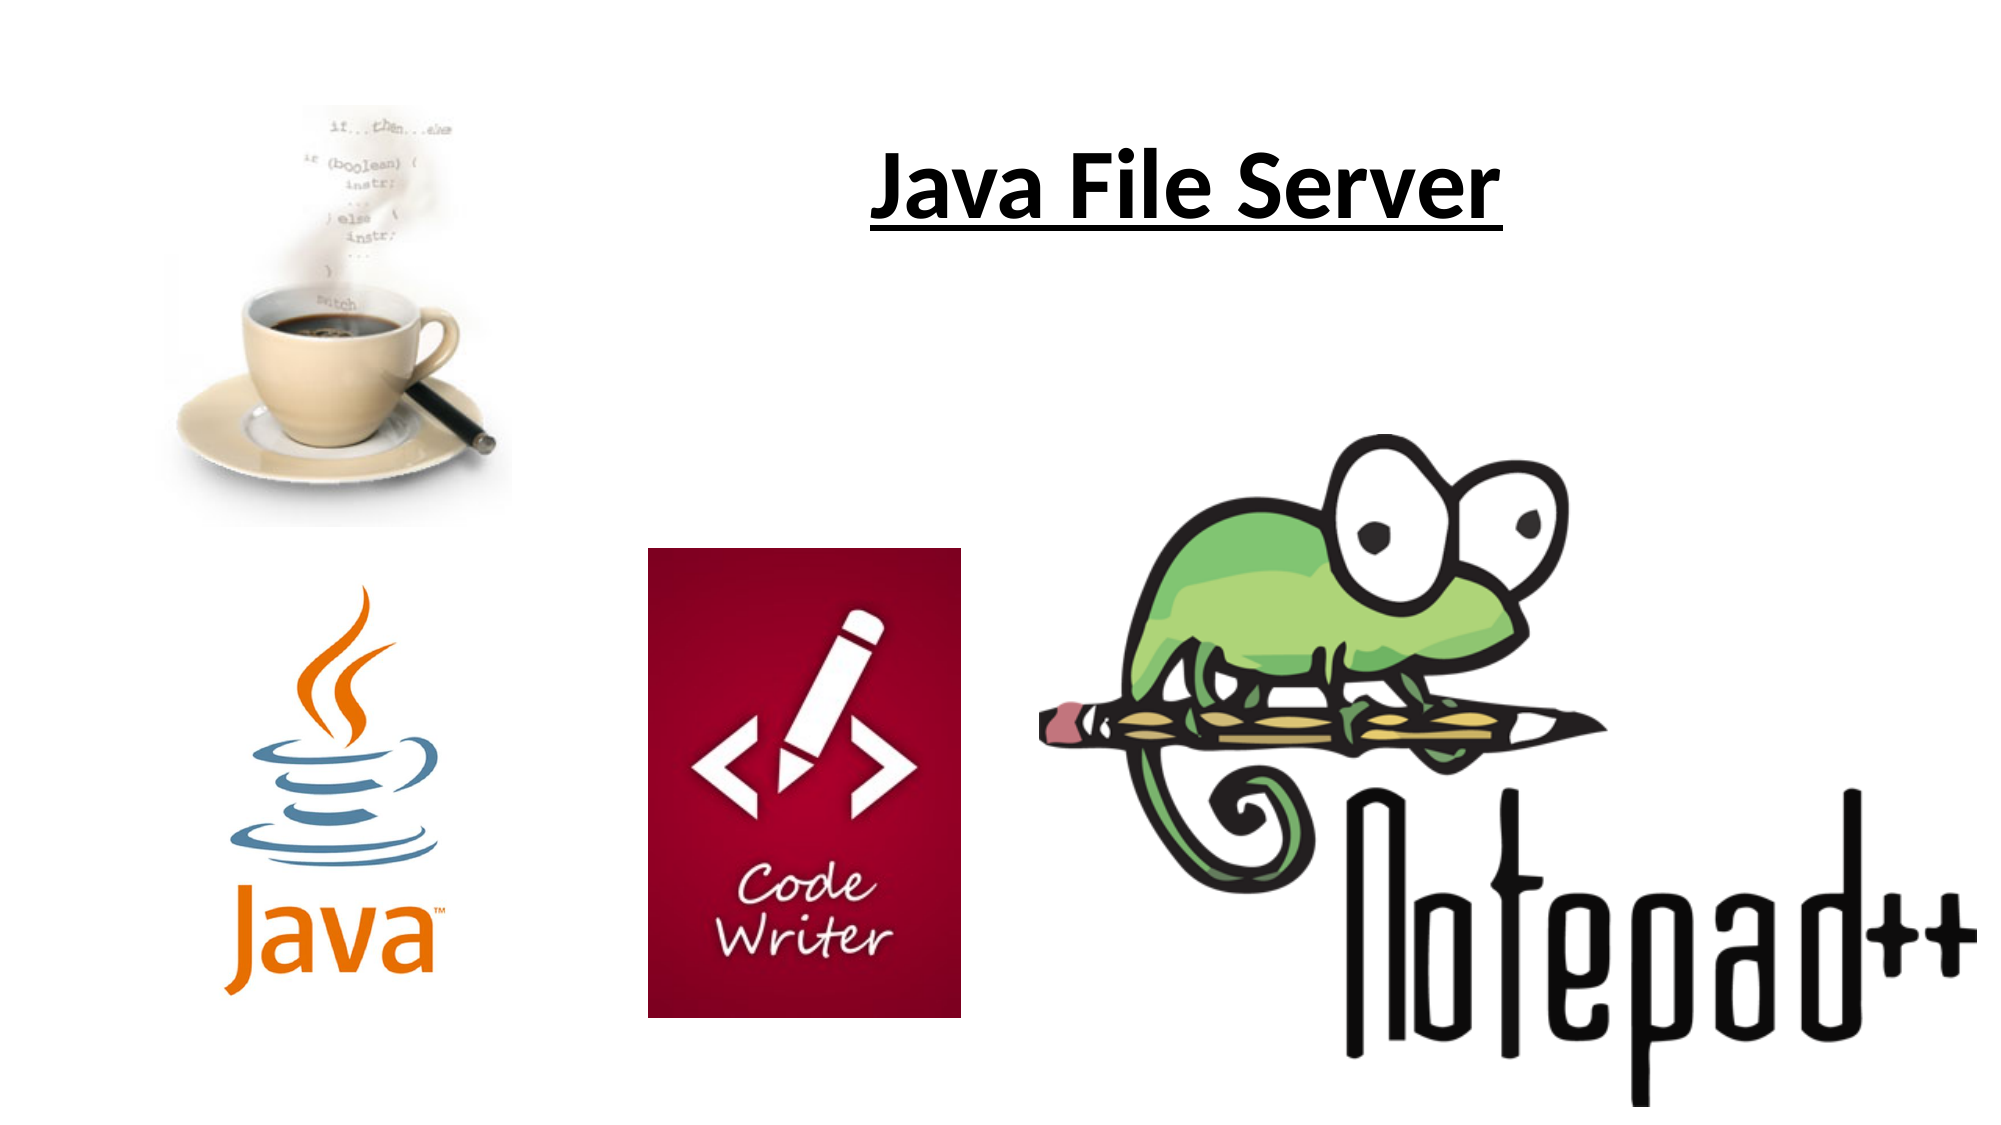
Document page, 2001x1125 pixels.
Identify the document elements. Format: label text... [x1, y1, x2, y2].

text_box Java File Server [855, 111, 1518, 246]
picture [1039, 434, 1977, 1107]
picture [153, 105, 512, 527]
picture [0, 548, 961, 1018]
